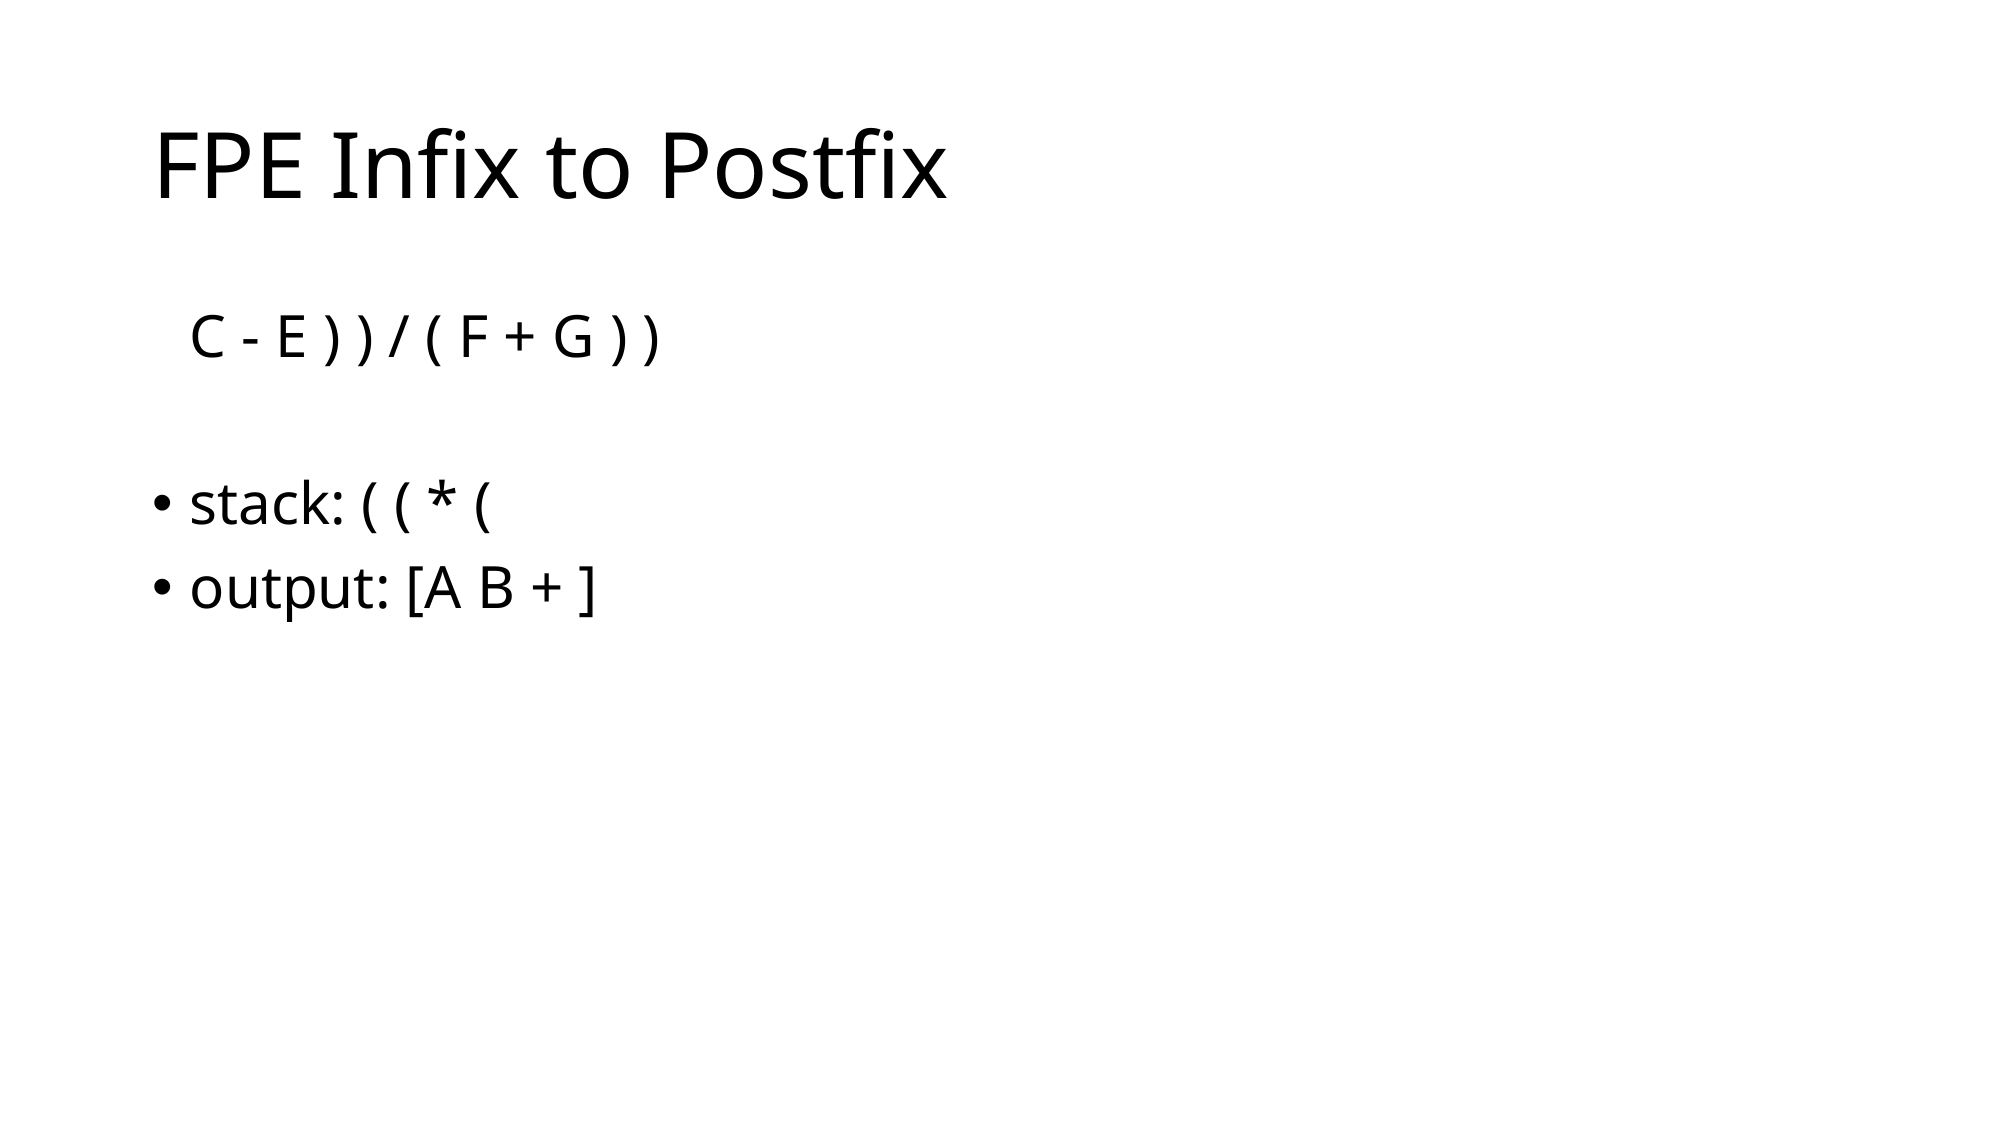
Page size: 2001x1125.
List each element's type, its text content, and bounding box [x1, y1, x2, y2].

title FPE Infix to Postfix [137, 59, 1863, 278]
list C - E ) ) / ( F + G ) ) stack: ( ( * ( output: [A B + ] [137, 299, 1863, 1014]
